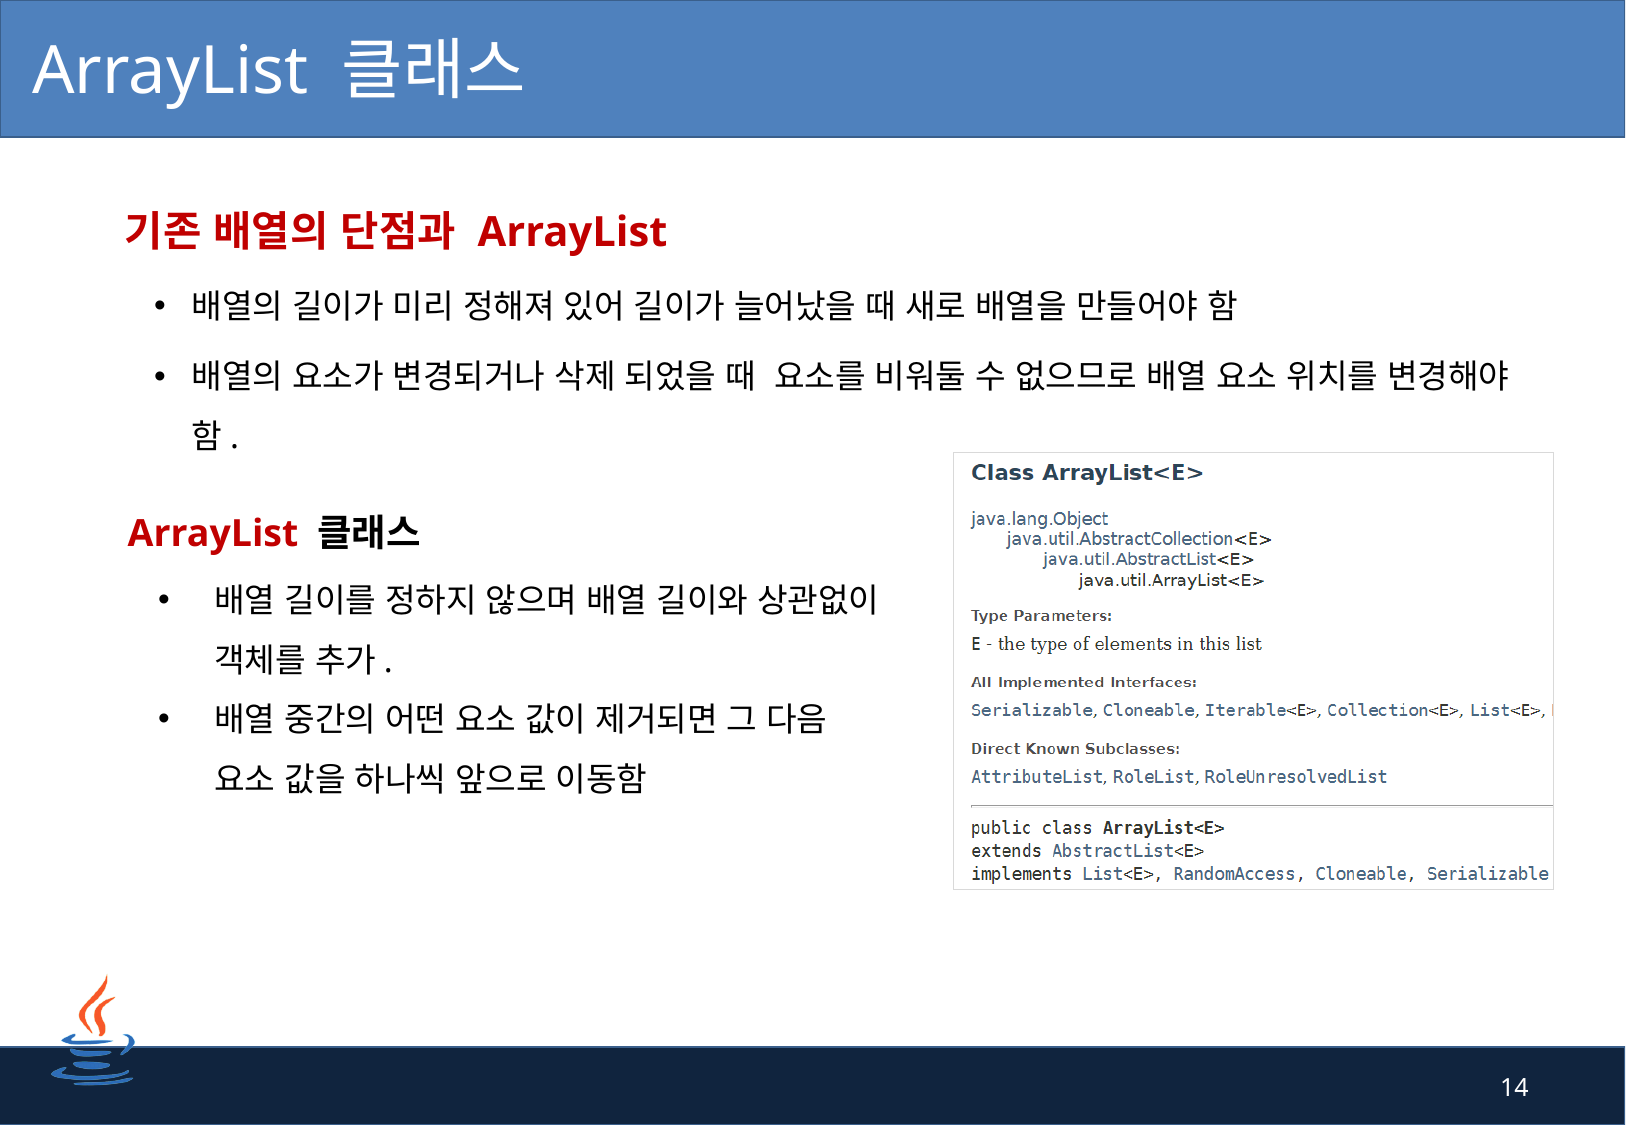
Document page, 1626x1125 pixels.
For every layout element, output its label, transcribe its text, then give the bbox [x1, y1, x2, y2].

text_box 배열 길이를 정하지 않으며 배열 길이와 상관없이 객체를 추가. 배열 중간의 어떤 요소 값이 제거되면 그 다음 요소 값을 하나씩 앞으로 이동함 [68, 551, 907, 806]
slide_number 14 [1452, 1058, 1544, 1119]
text_box ArrayList 클래스 [112, 479, 436, 562]
picture [38, 973, 151, 1086]
picture [953, 452, 1555, 890]
text_box 기존 배열의 단점과 ArrayList 배열의 길이가 미리 정해져 있어 길이가 늘어났을 때 새로 배열을 만들어야 함 배열의 요소가 변경되거나 삭제 되었을 때 요소를 비워둘 수 없으므로 배열 요소 위치를 변경해야 함. [64, 172, 1554, 453]
title ArrayList 클래스 [0, 0, 1018, 138]
